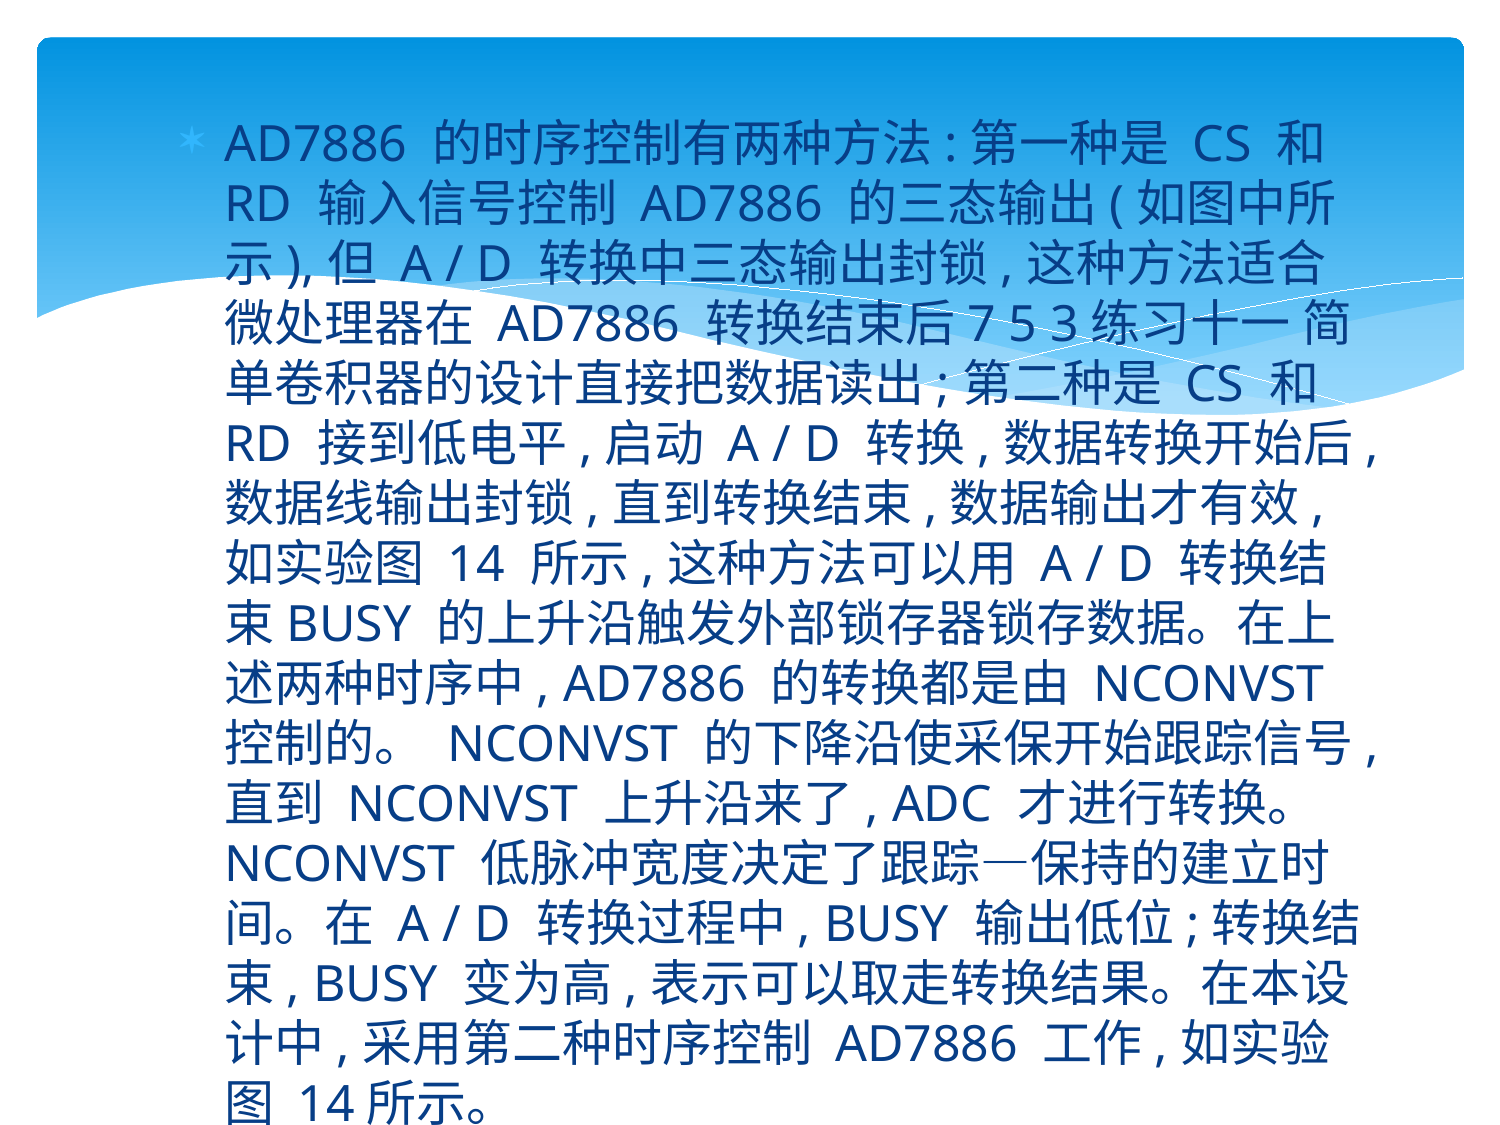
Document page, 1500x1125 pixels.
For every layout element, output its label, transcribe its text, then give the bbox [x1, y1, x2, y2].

title [75, 55, 1425, 261]
list AD7886 的时序控制有两种方法:第一种是 CS 和 RD 输入信号控制 AD7886 的三态输出(如图中所示),但 A / D 转换中三态输出封锁,这种方法适合微处理器在 AD7886 转换结束后7 5 3练习十一 简单卷积器的设计直接把数据读出;第二种是 CS 和 RD 接到低电平,启动 A / D 转换,数据转换开始后,数据线输出封锁,直到转换结束,数据输出才有效,如实验图 14 所示,这种方法可以用 A / D 转换结束BUSY 的上升沿触发外部锁存器锁存数据。在上述两种时序中, AD7886 的转换都是由 NCONVST 控制的。 NCONVST 的下降沿使采保开始跟踪信号,直到 NCONVST 上升沿来了, ADC 才进行转换。 NCONVST 低脉冲宽度决定了跟踪—保持的建立时间。在 A / D 转换过程中, BUSY 输出低位;转换结束, BUSY 变为高,表示可以取走转换结果。在本设计中,采用第二种时序控制 AD7886 工作,如实验图 14所示。 [164, 261, 1380, 671]
